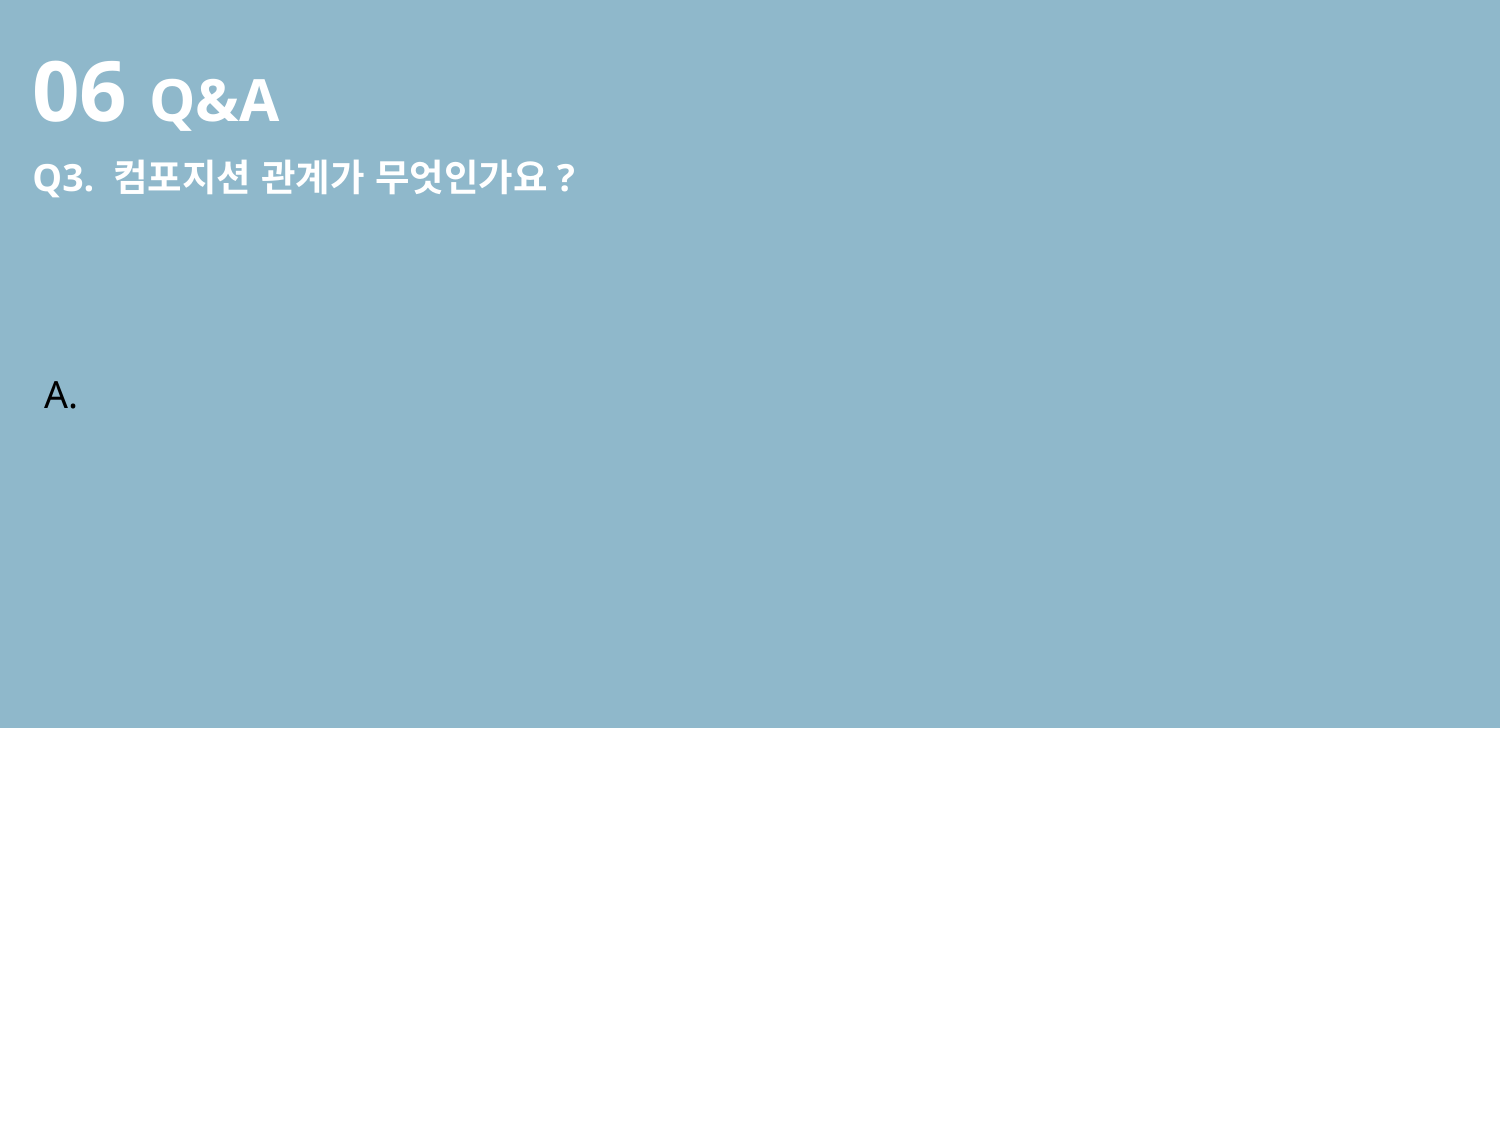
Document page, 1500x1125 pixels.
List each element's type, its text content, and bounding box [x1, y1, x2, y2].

text_box A. [29, 363, 1436, 424]
text_box [0, 0, 1500, 730]
text_box Q3. 컴포지션 관계가 무엇인가요? [17, 146, 1483, 207]
text_box 06 Q&A [17, 30, 1483, 146]
